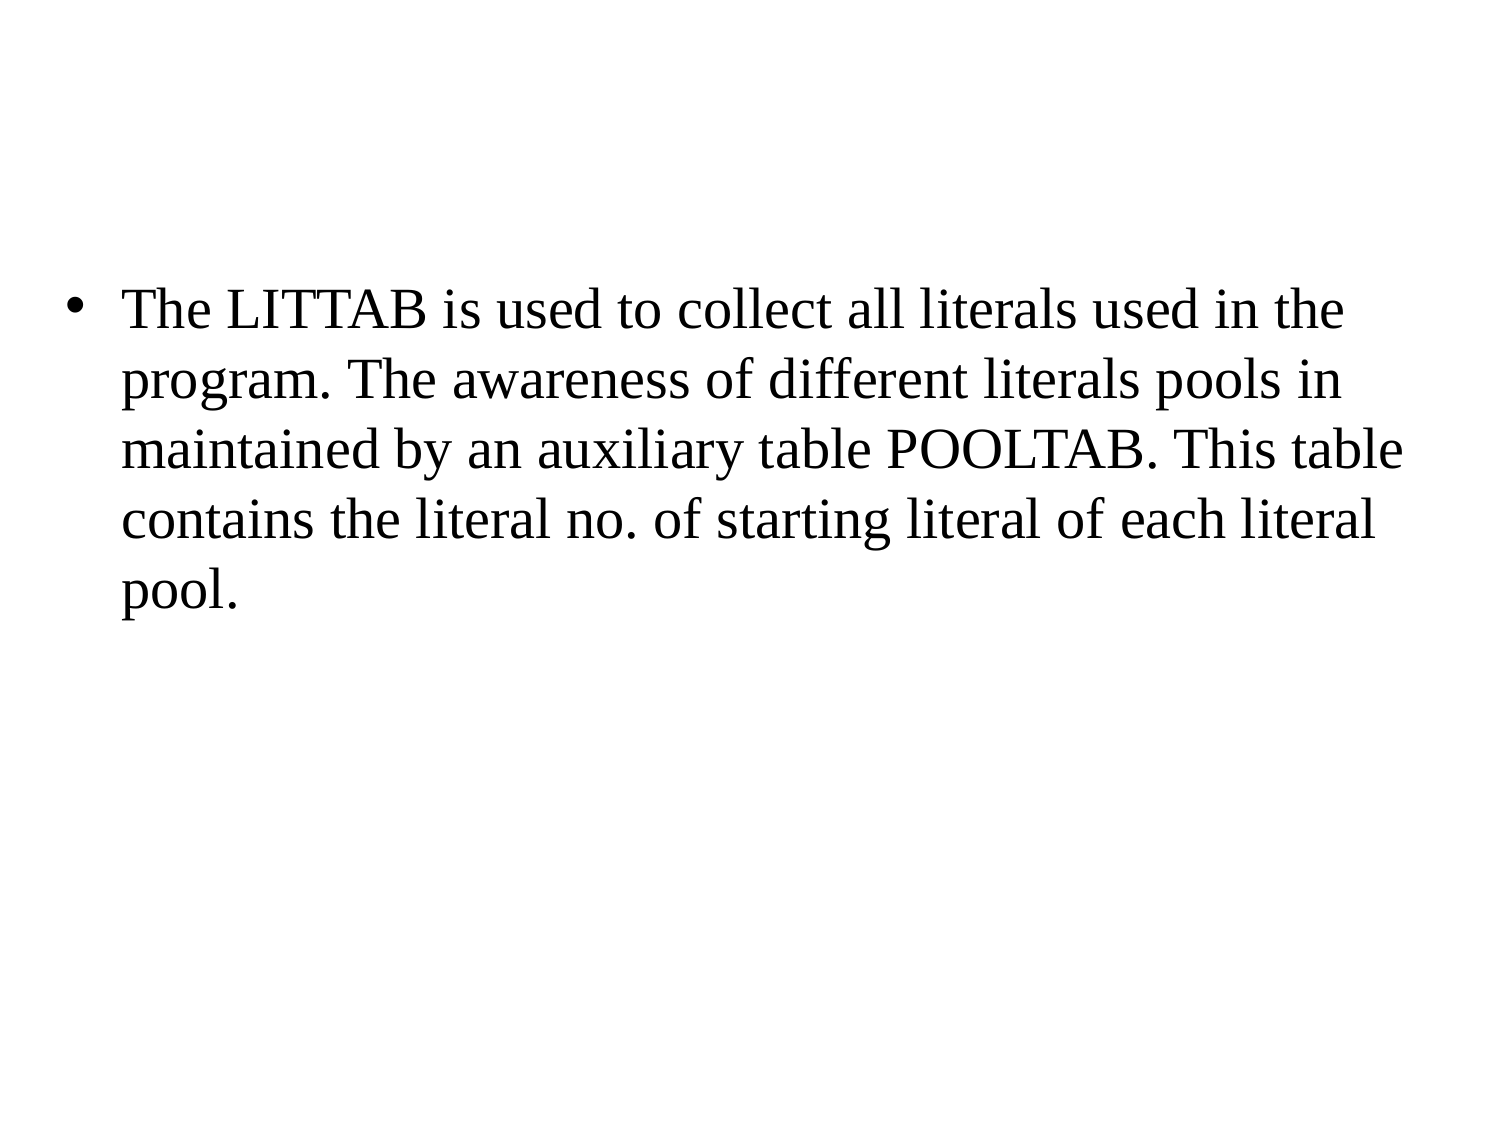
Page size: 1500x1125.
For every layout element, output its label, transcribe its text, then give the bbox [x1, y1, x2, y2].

list The LITTAB is used to collect all literals used in the program. The awareness of different literals pools in maintained by an auxiliary table POOLTAB. This table contains the literal no. of starting literal of each literal pool. [50, 262, 1500, 1005]
